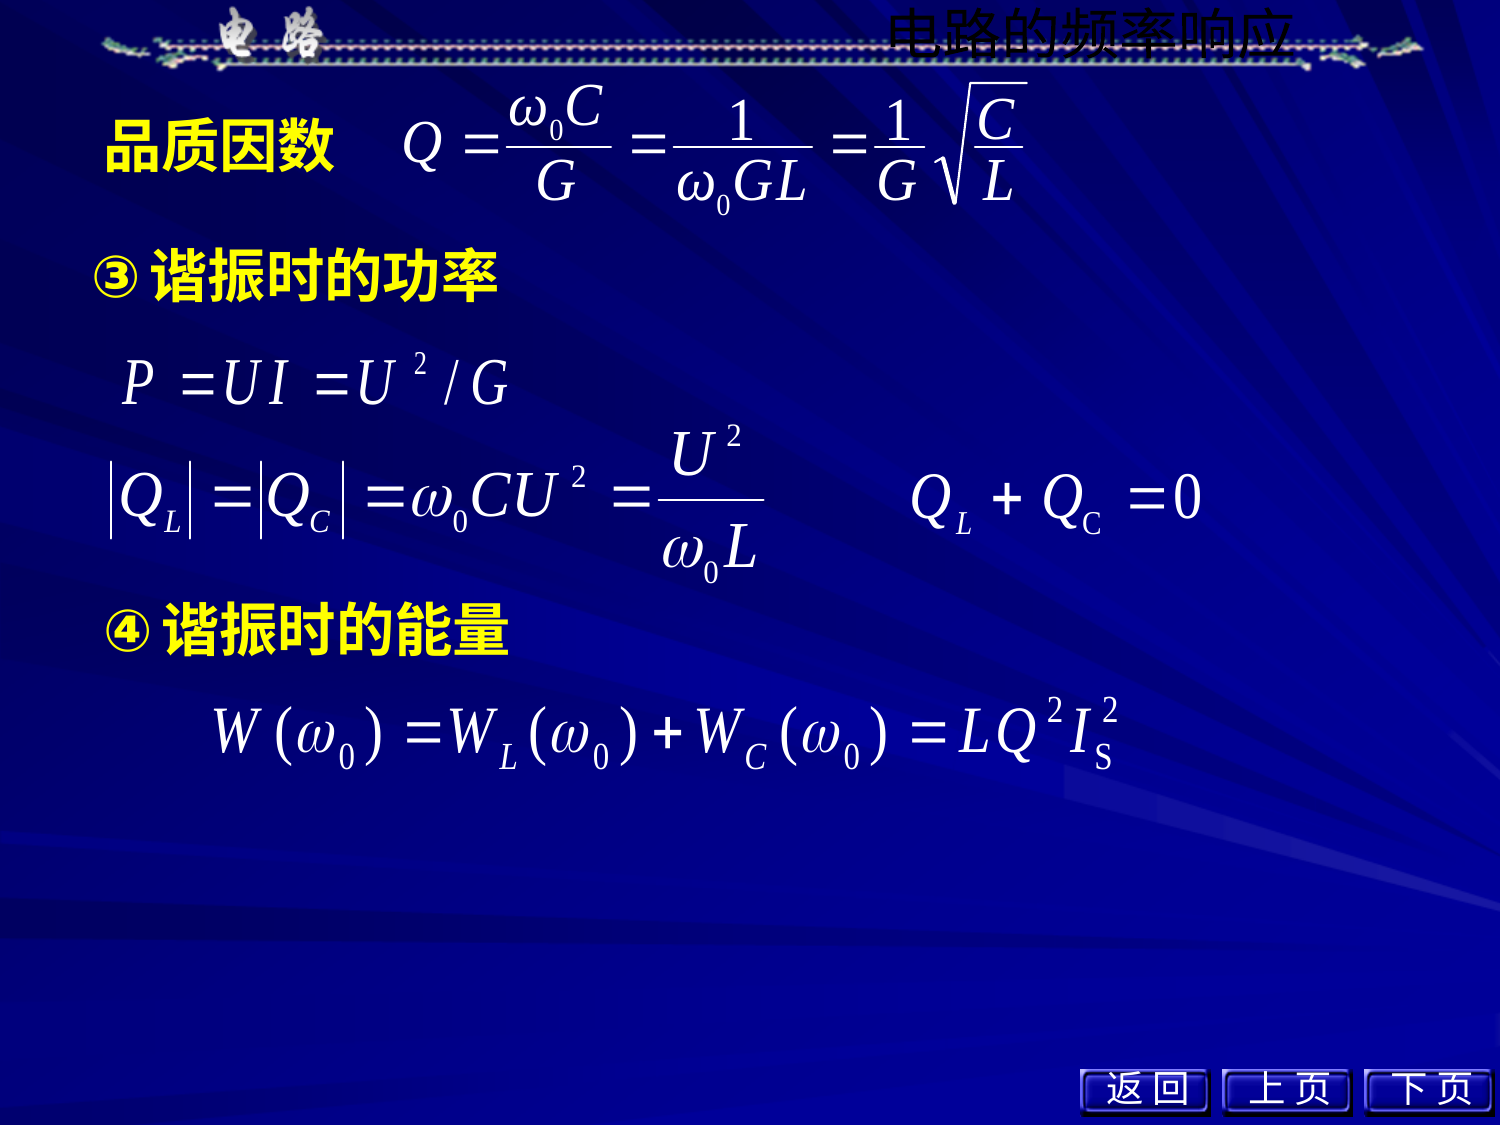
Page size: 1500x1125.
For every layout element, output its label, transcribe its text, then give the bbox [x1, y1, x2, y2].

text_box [395, 66, 1034, 226]
picture [0, 0, 1500, 1125]
text_box 谐振时的功率 [76, 231, 680, 317]
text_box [1080, 1057, 1211, 1118]
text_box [1364, 1057, 1495, 1118]
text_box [111, 337, 525, 417]
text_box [99, 408, 774, 594]
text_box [903, 455, 1215, 544]
text_box 品质因数 [88, 101, 390, 187]
text_box 谐振时的能量 [88, 586, 691, 671]
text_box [206, 680, 1129, 783]
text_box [1222, 1057, 1353, 1118]
